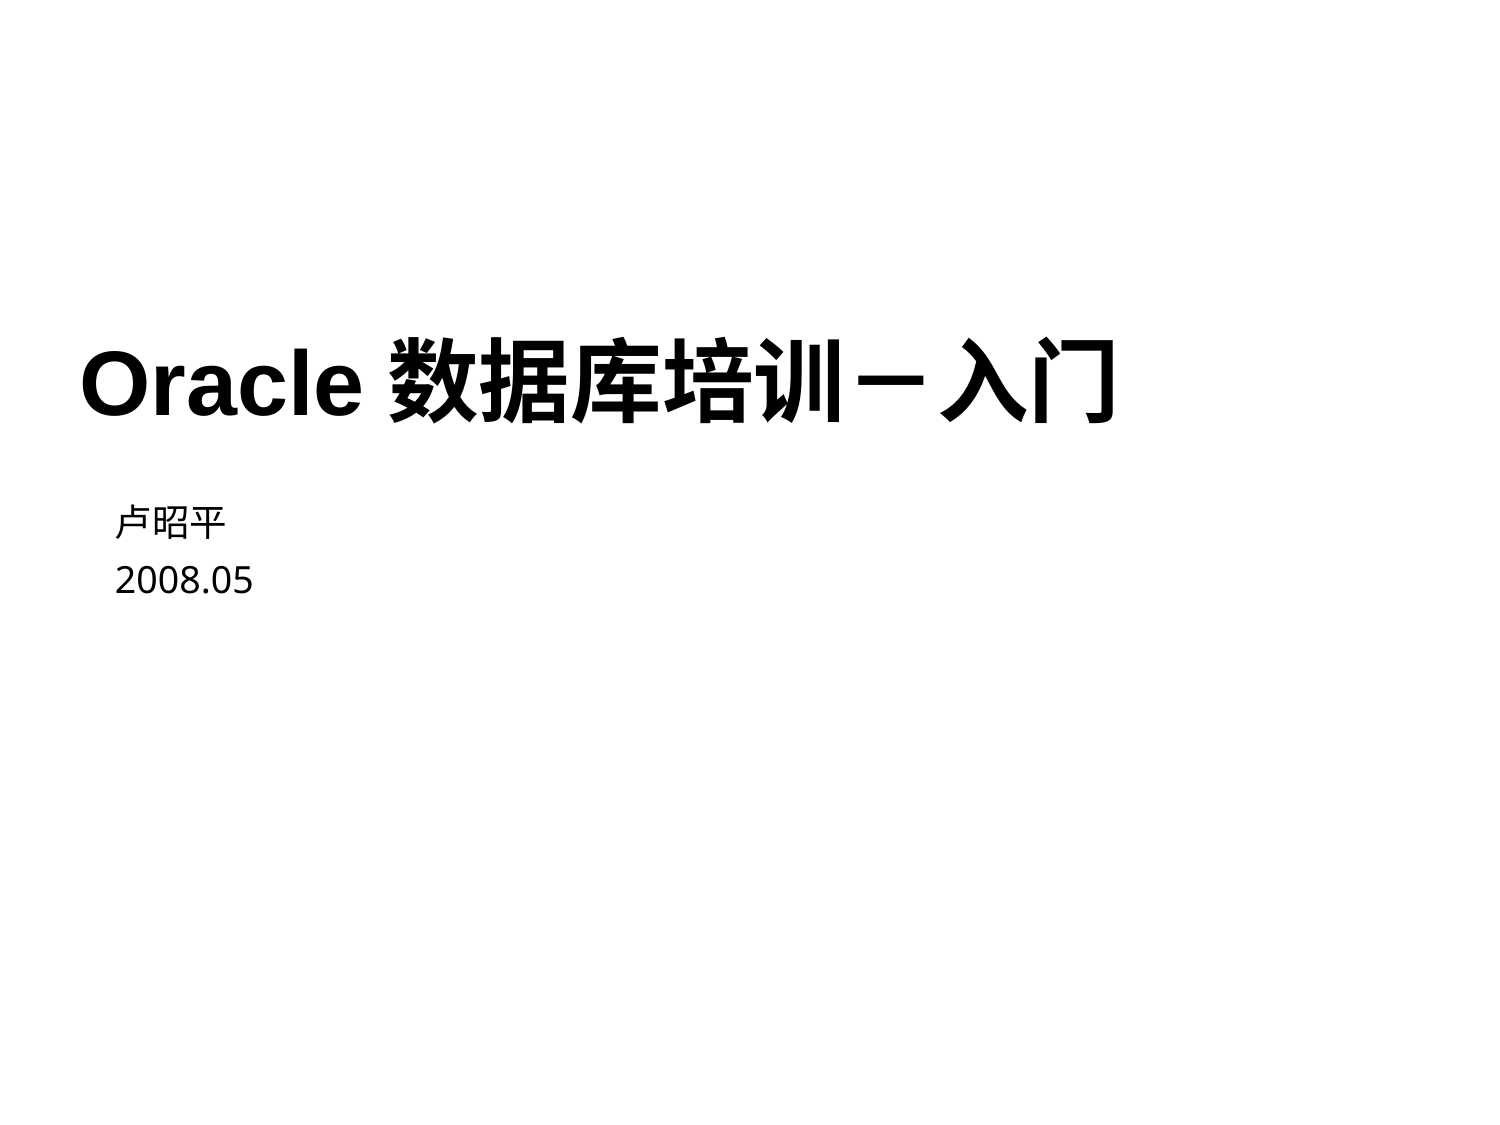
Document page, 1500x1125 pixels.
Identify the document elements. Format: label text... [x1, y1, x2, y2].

text_box 卢昭平 2008.05 [100, 491, 626, 609]
text_box Oracle数据库培训－入门 [64, 338, 1471, 441]
